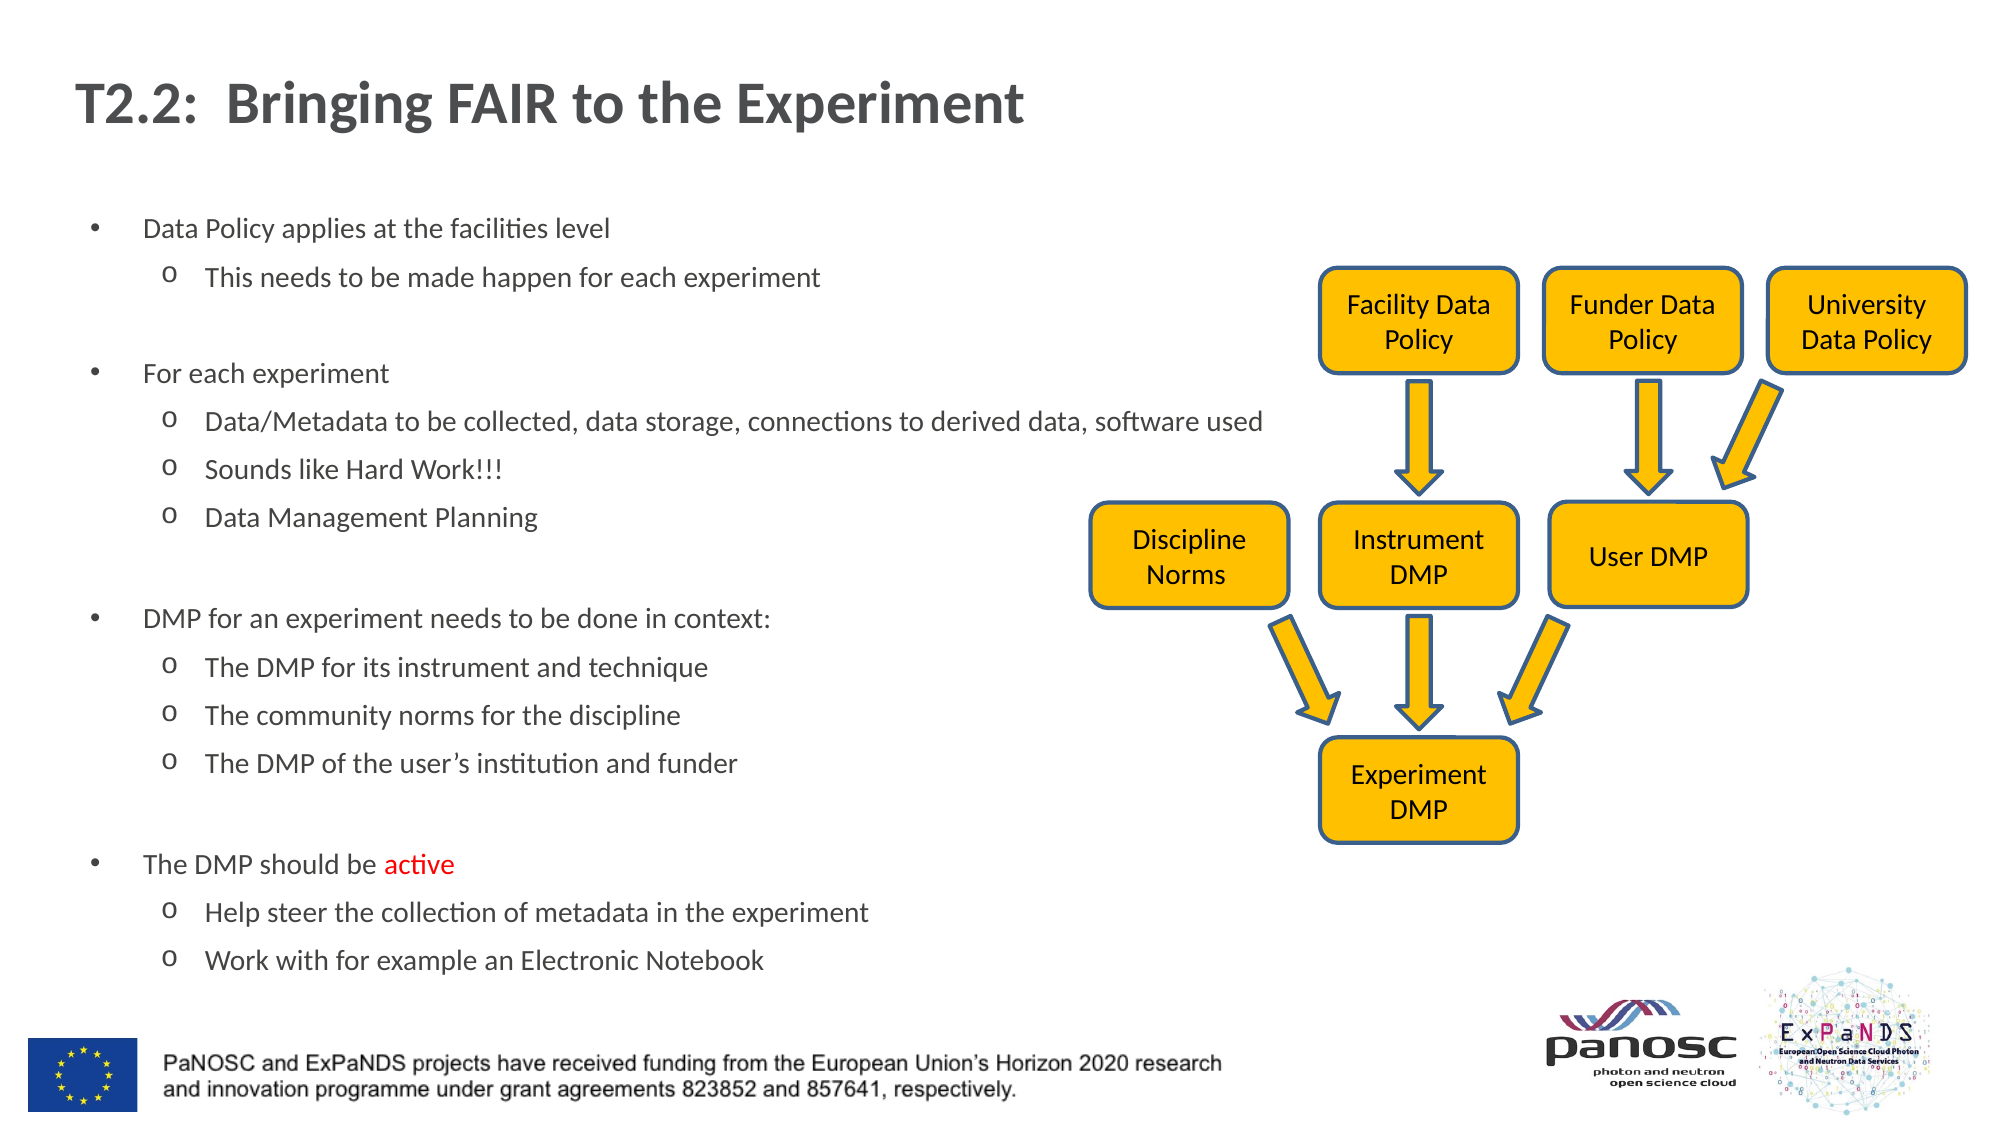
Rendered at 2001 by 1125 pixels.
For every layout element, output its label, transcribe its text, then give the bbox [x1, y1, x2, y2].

picture [143, 1038, 1272, 1113]
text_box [1090, 267, 1967, 843]
picture [1531, 964, 1959, 1118]
picture [27, 1038, 138, 1112]
list Data Policy applies at the facilities level This needs to be made happen for each experiment For each experiment Data/Metadata to be collected, data storage, connections to derived data, software used Sounds like Hard Work!!! Data Management Planning DMP for an experiment needs to be done in context: The DMP for its instrument and technique The community norms for the discipline The DMP of the user’s institution and funder The DMP should be active Help steer the collection of metadata in the experiment Work with for example an Electronic Notebook [75, 194, 1295, 1038]
title T2.2: Bringing FAIR to the Experiment [75, 62, 1275, 136]
